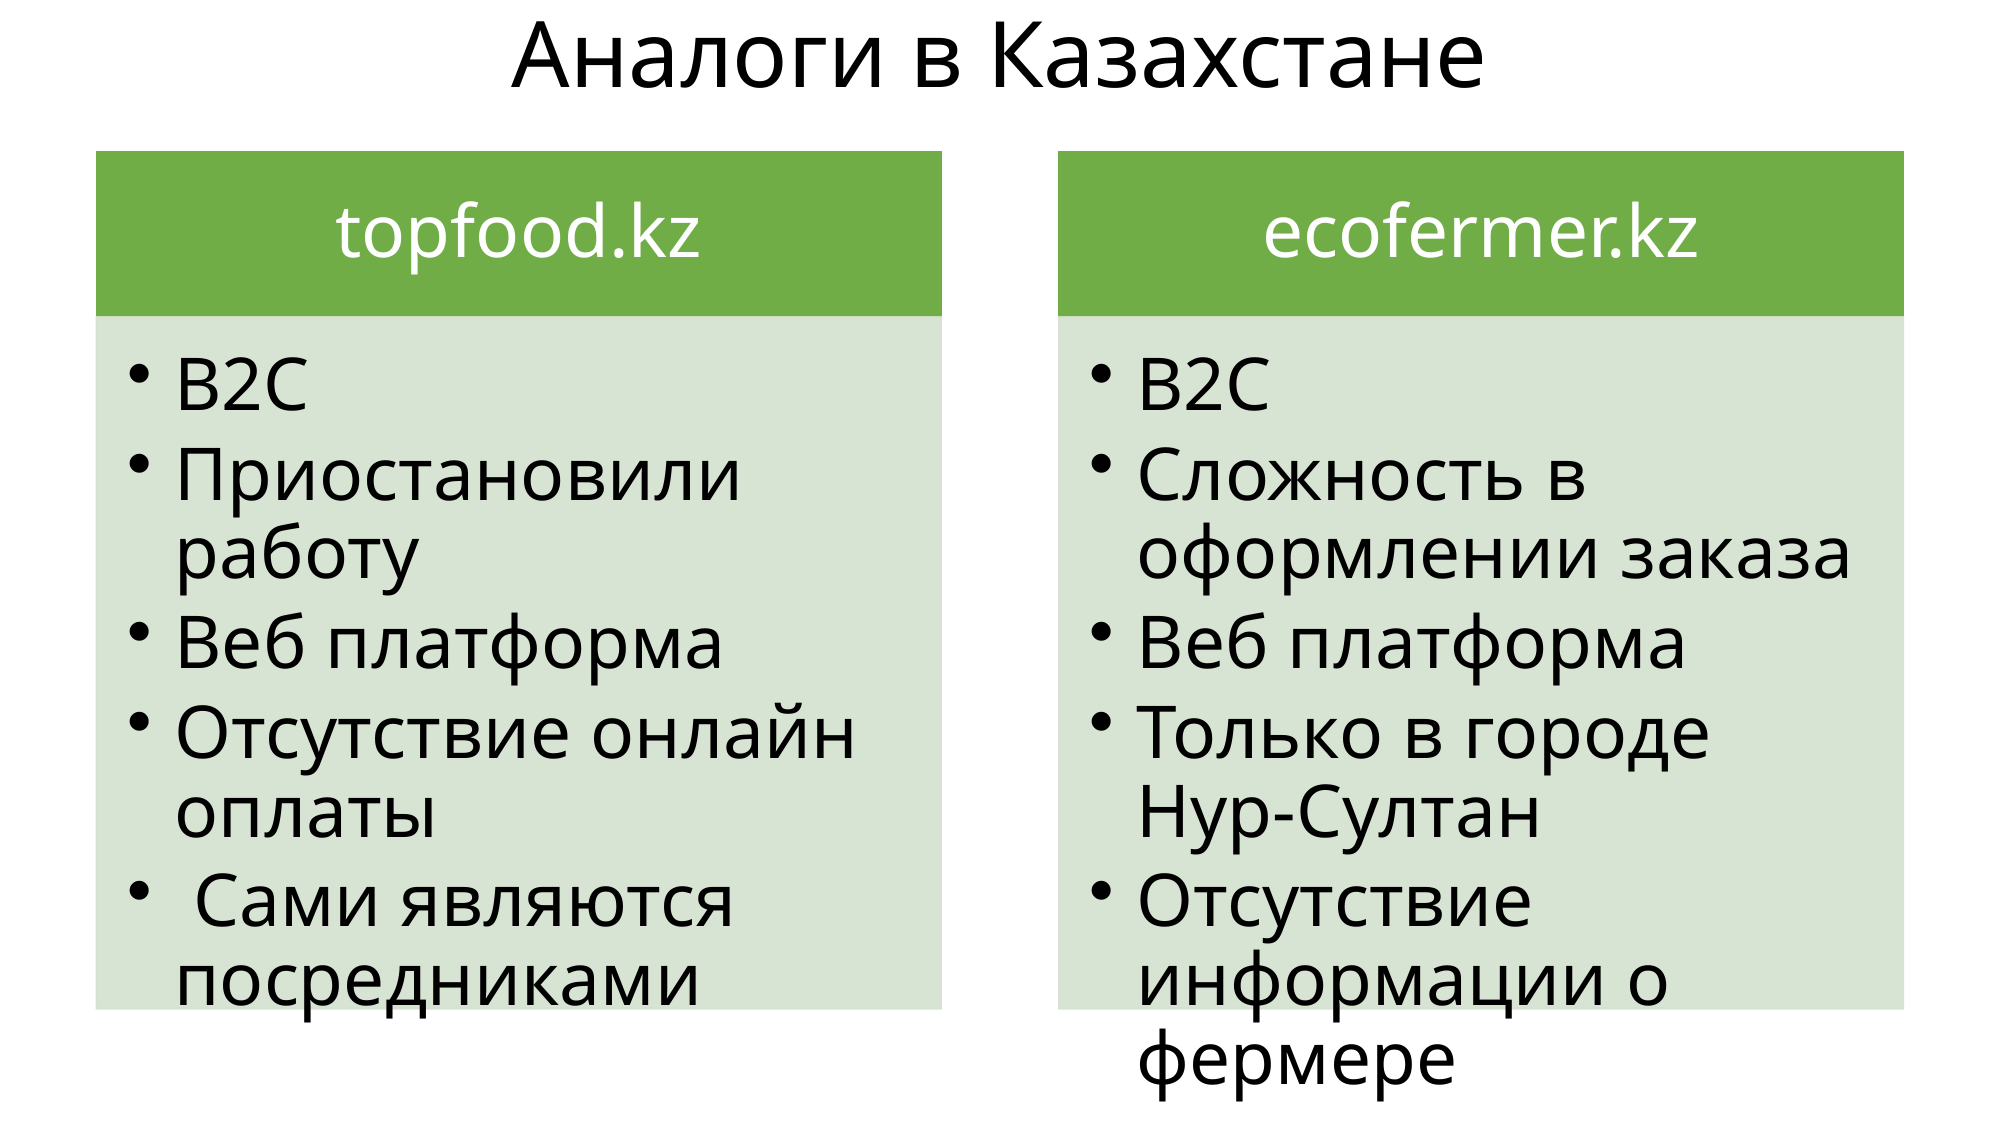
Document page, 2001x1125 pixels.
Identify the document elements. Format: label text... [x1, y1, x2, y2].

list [96, 146, 1904, 1014]
title Аналоги в Казахстане [137, 0, 1863, 117]
